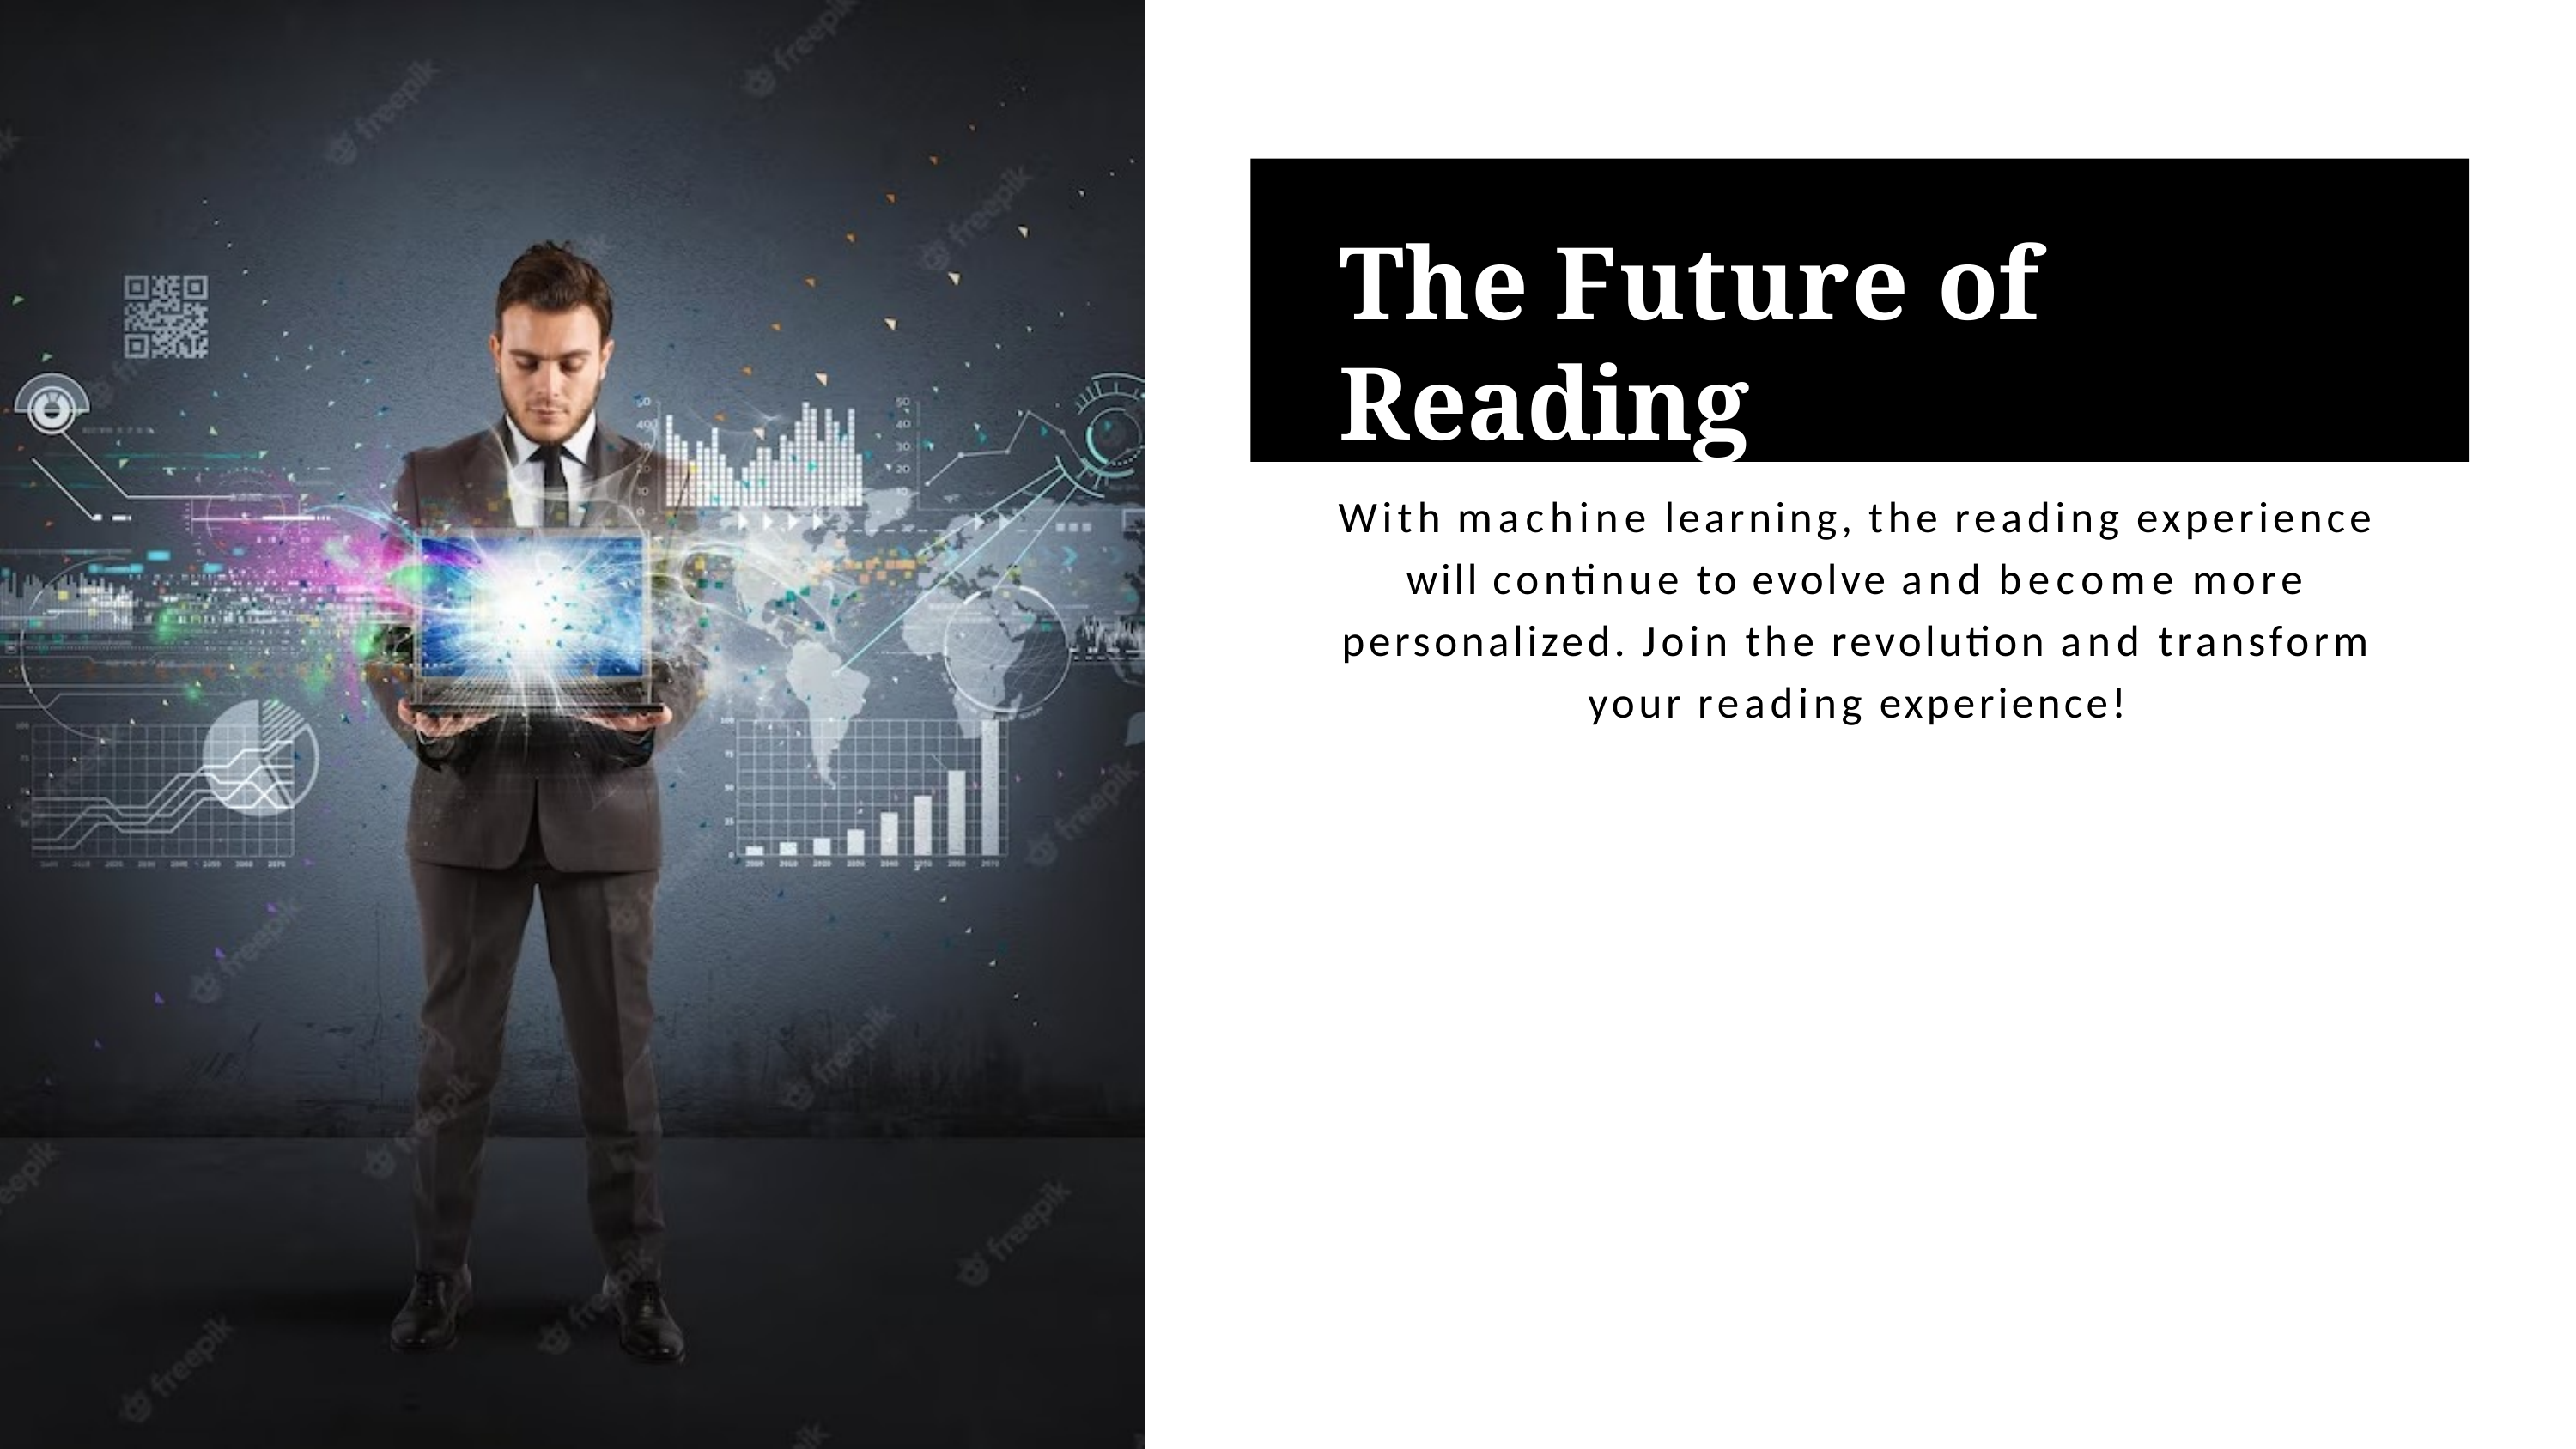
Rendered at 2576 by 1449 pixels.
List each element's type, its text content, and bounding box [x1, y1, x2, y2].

text_box With machine learning, the reading experience will continue to evolve and become more personalized. Join the revolution and transform your reading experience! [1331, 477, 2382, 727]
title The Future of Reading [1250, 158, 2470, 462]
picture [0, 0, 1145, 1449]
